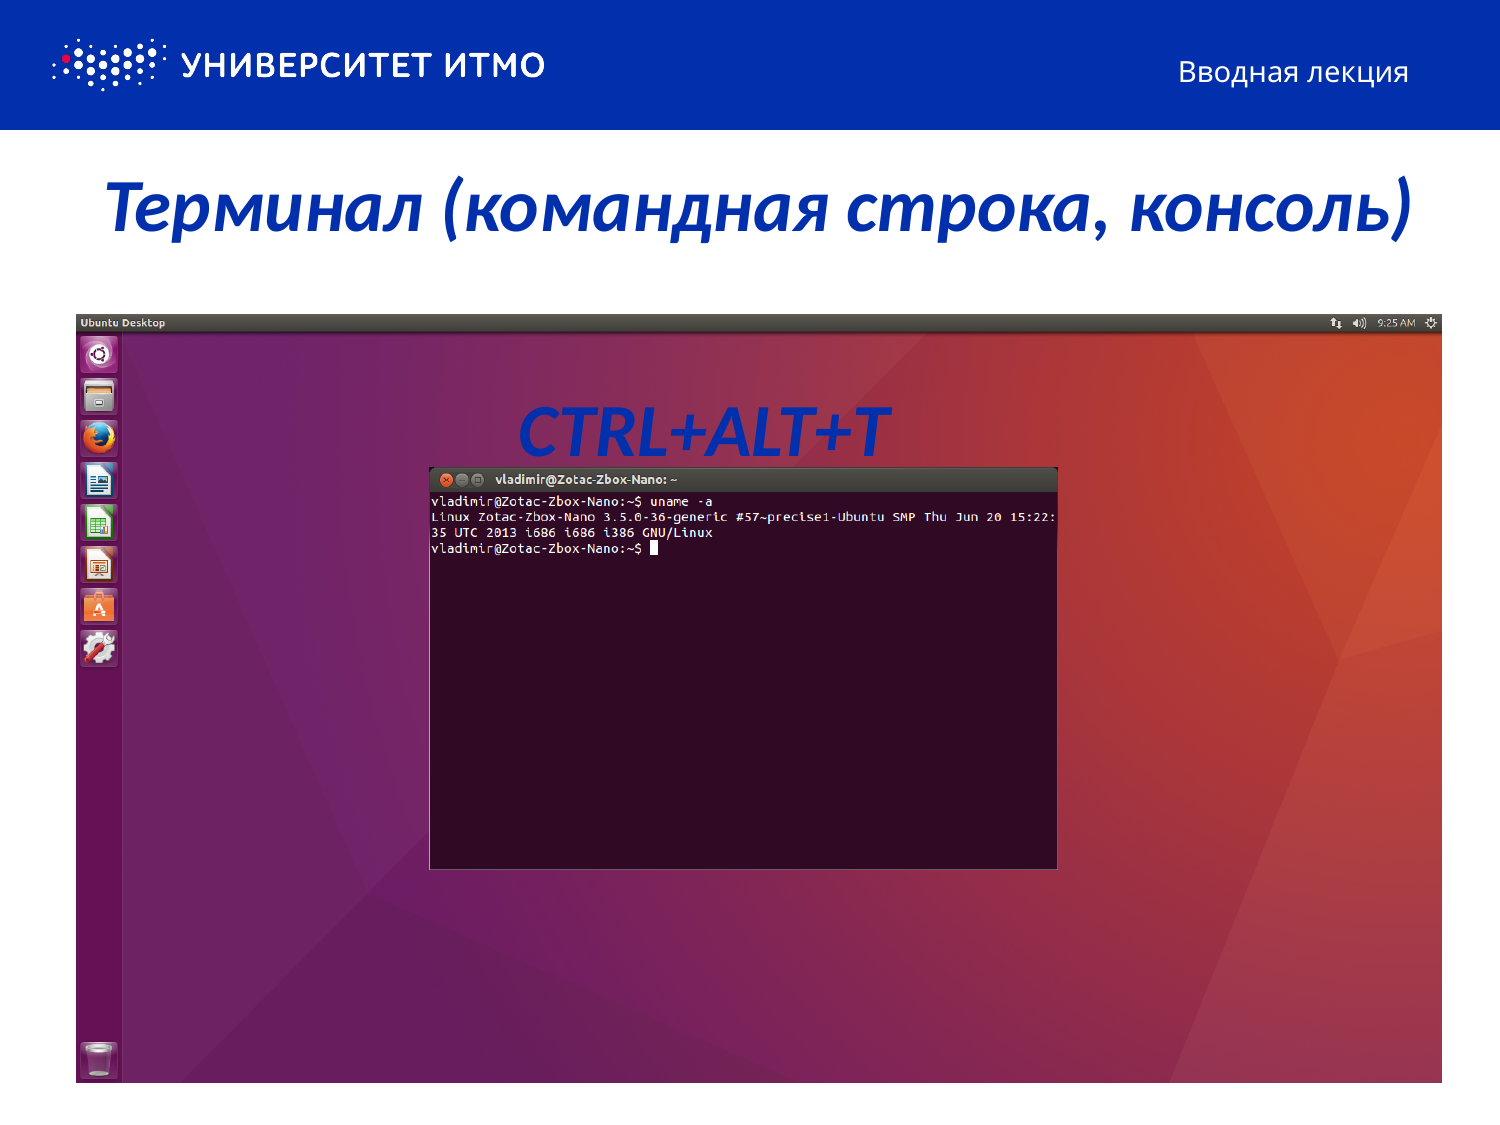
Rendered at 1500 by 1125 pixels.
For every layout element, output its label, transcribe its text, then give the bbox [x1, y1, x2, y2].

picture [76, 314, 1442, 1083]
picture [0, 0, 596, 130]
footer Вводная лекция [661, 40, 1425, 101]
text_box Терминал (командная строка, консоль) [0, 149, 1500, 254]
